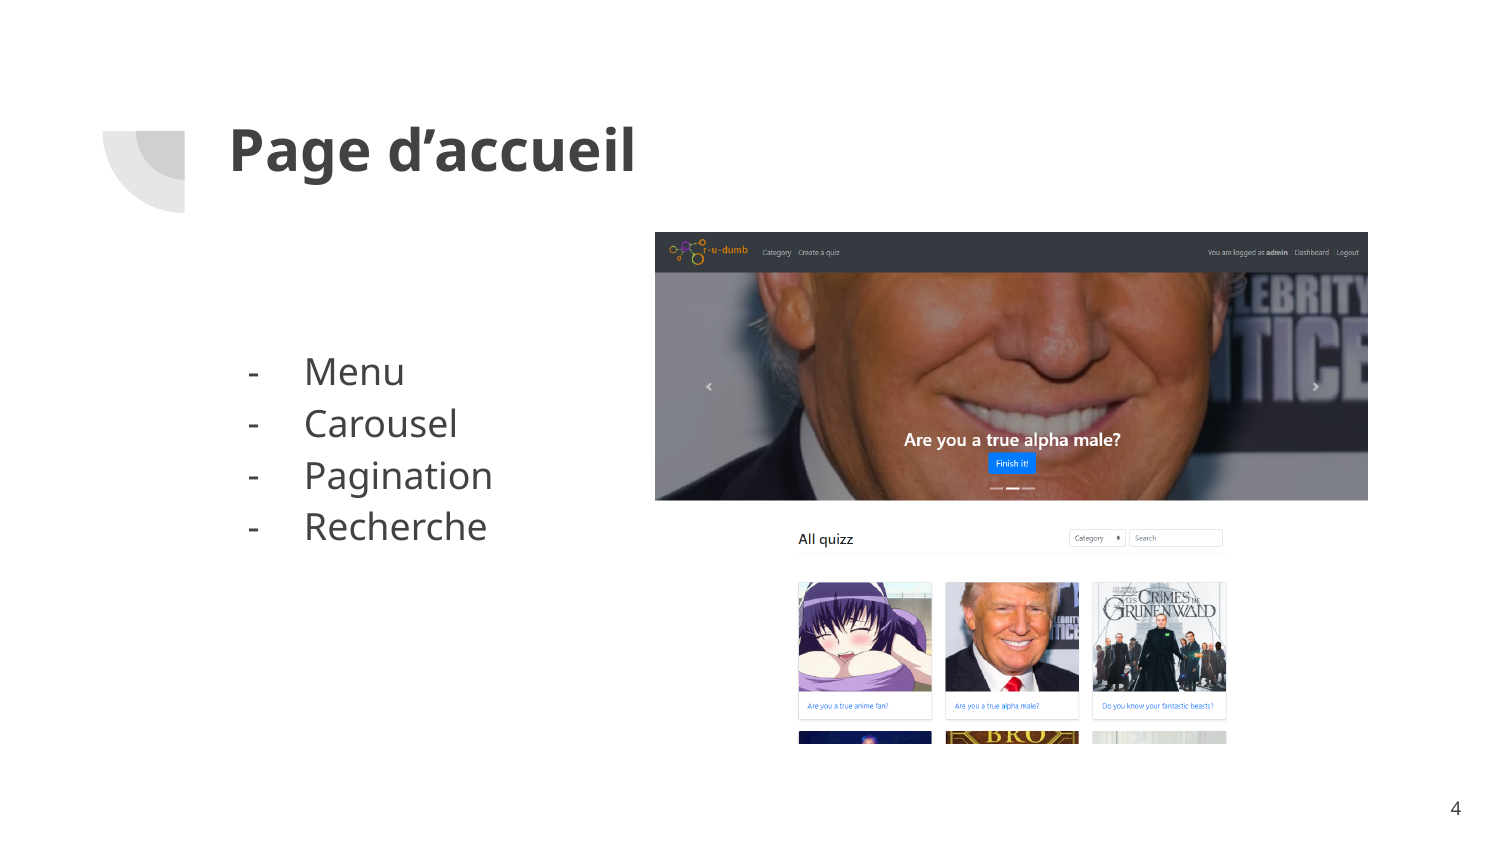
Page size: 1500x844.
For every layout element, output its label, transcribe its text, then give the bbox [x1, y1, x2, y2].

picture [655, 231, 1368, 744]
slide_number 4 [1386, 777, 1477, 842]
title Page d’accueil [213, 98, 1368, 263]
list Menu Carousel Pagination Recherche [213, 326, 650, 744]
